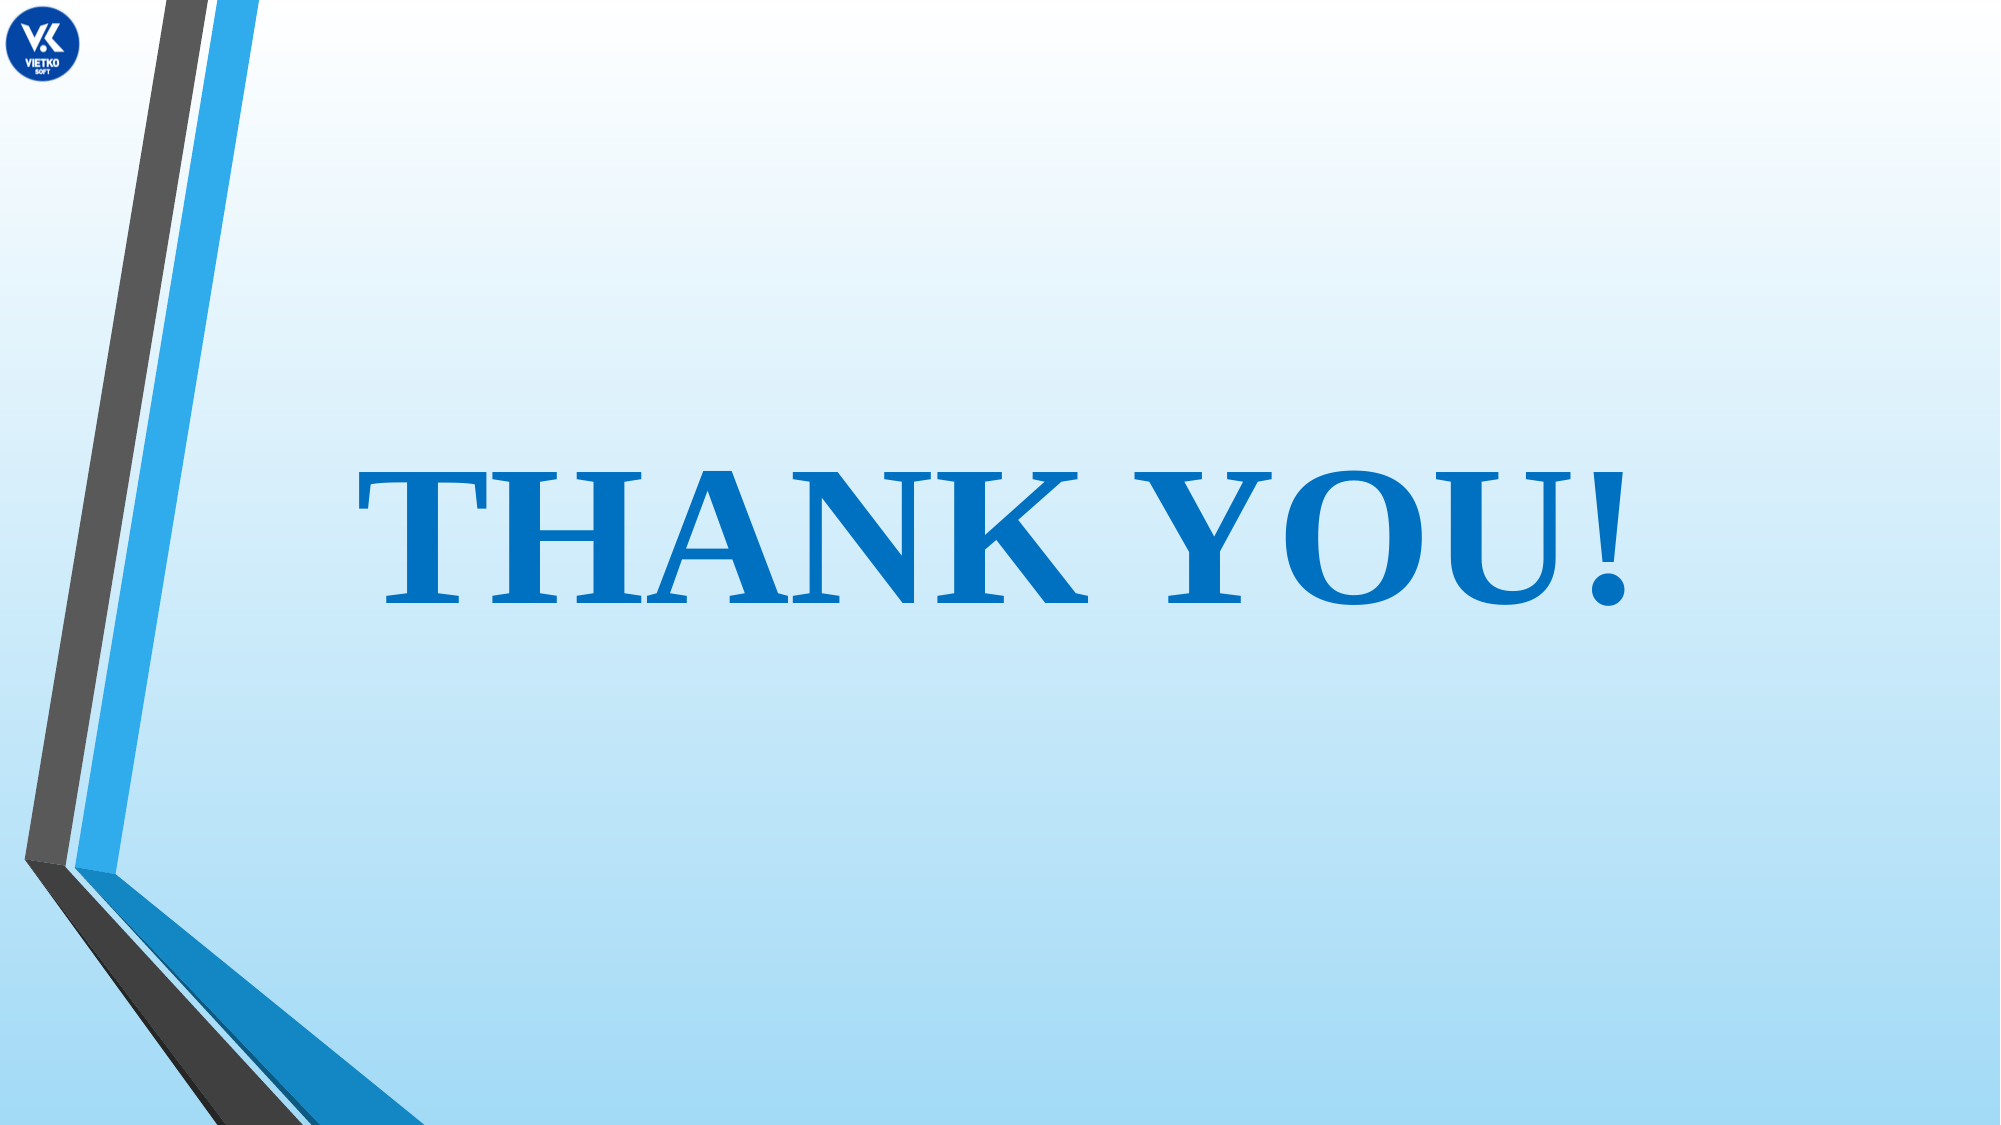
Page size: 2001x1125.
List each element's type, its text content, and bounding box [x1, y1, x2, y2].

picture [0, 0, 90, 87]
title THANK YOU! [137, 59, 1863, 988]
